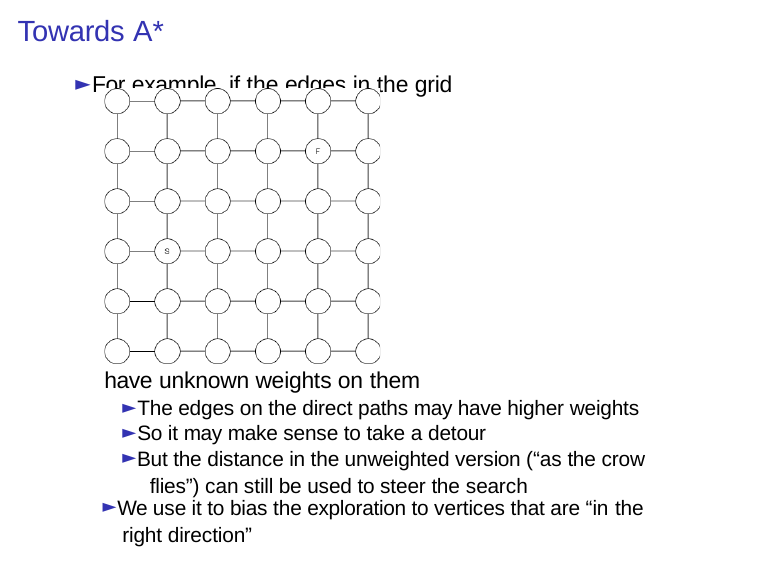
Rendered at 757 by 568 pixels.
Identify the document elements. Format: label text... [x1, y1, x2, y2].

text_box have unknown weights on them ► The edges on the direct paths may have higher weights ► So it may make sense to take a detour ► But the distance in the unweighted version (“as the crow flies”) can still be used to steer the search ► We use it to bias the exploration to vertices that are “in the right direction” [102, 359, 687, 547]
text_box ► For example, if the edges in the grid [73, 56, 468, 100]
text_box [104, 88, 381, 359]
title Towards A* [15, 9, 170, 108]
